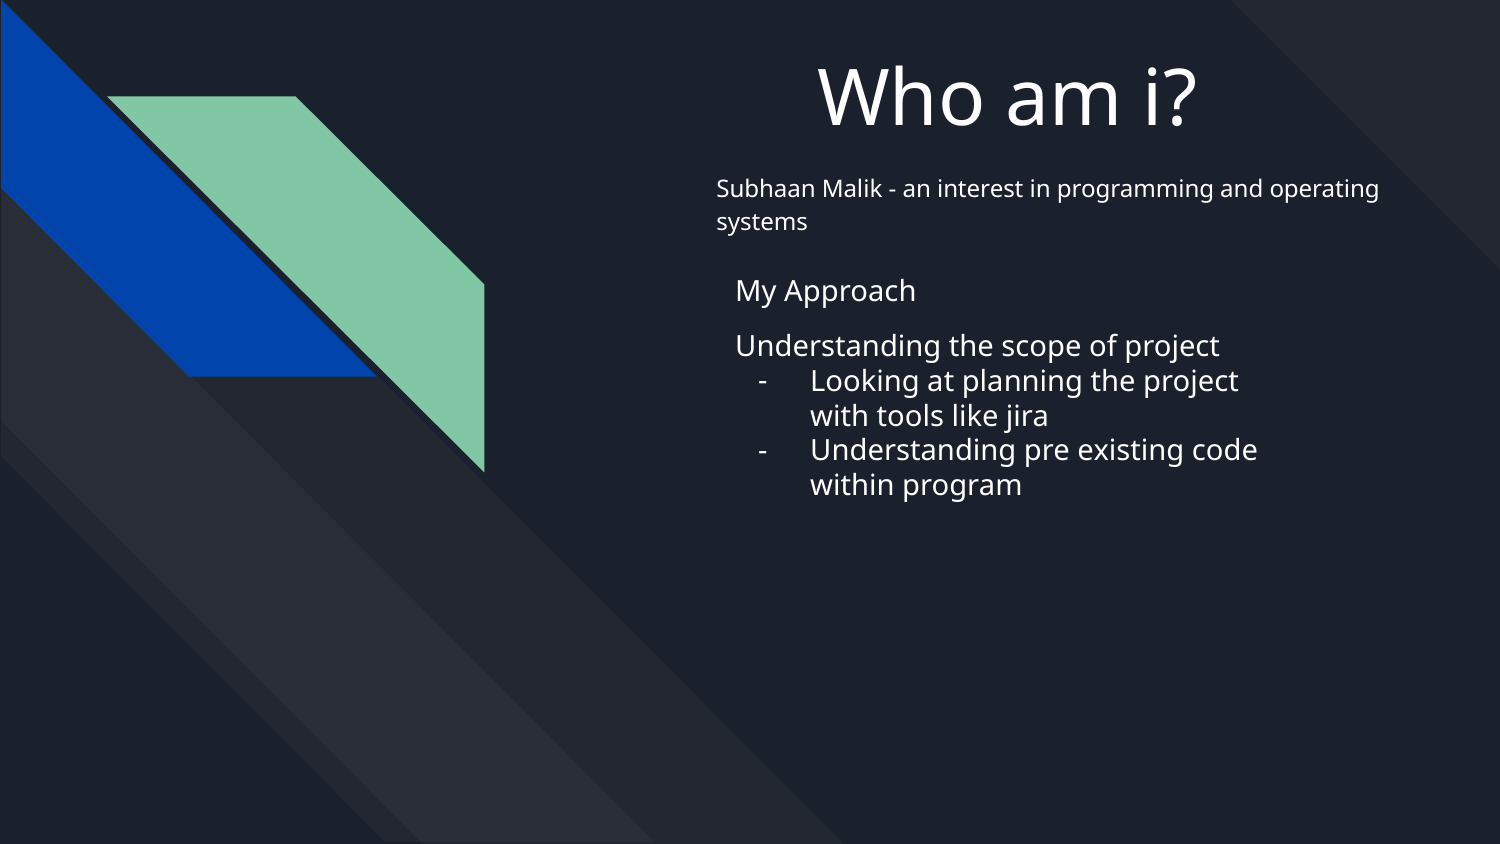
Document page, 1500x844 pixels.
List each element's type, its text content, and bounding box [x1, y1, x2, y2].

text_box Understanding the scope of project Looking at planning the project with tools like jira Understanding pre existing code within program [720, 311, 1318, 552]
text_box My Approach [720, 257, 1240, 311]
subtitle Subhaan Malik - an interest in programming and operating systems [701, 156, 1482, 253]
title Who am i? [802, 26, 1476, 156]
